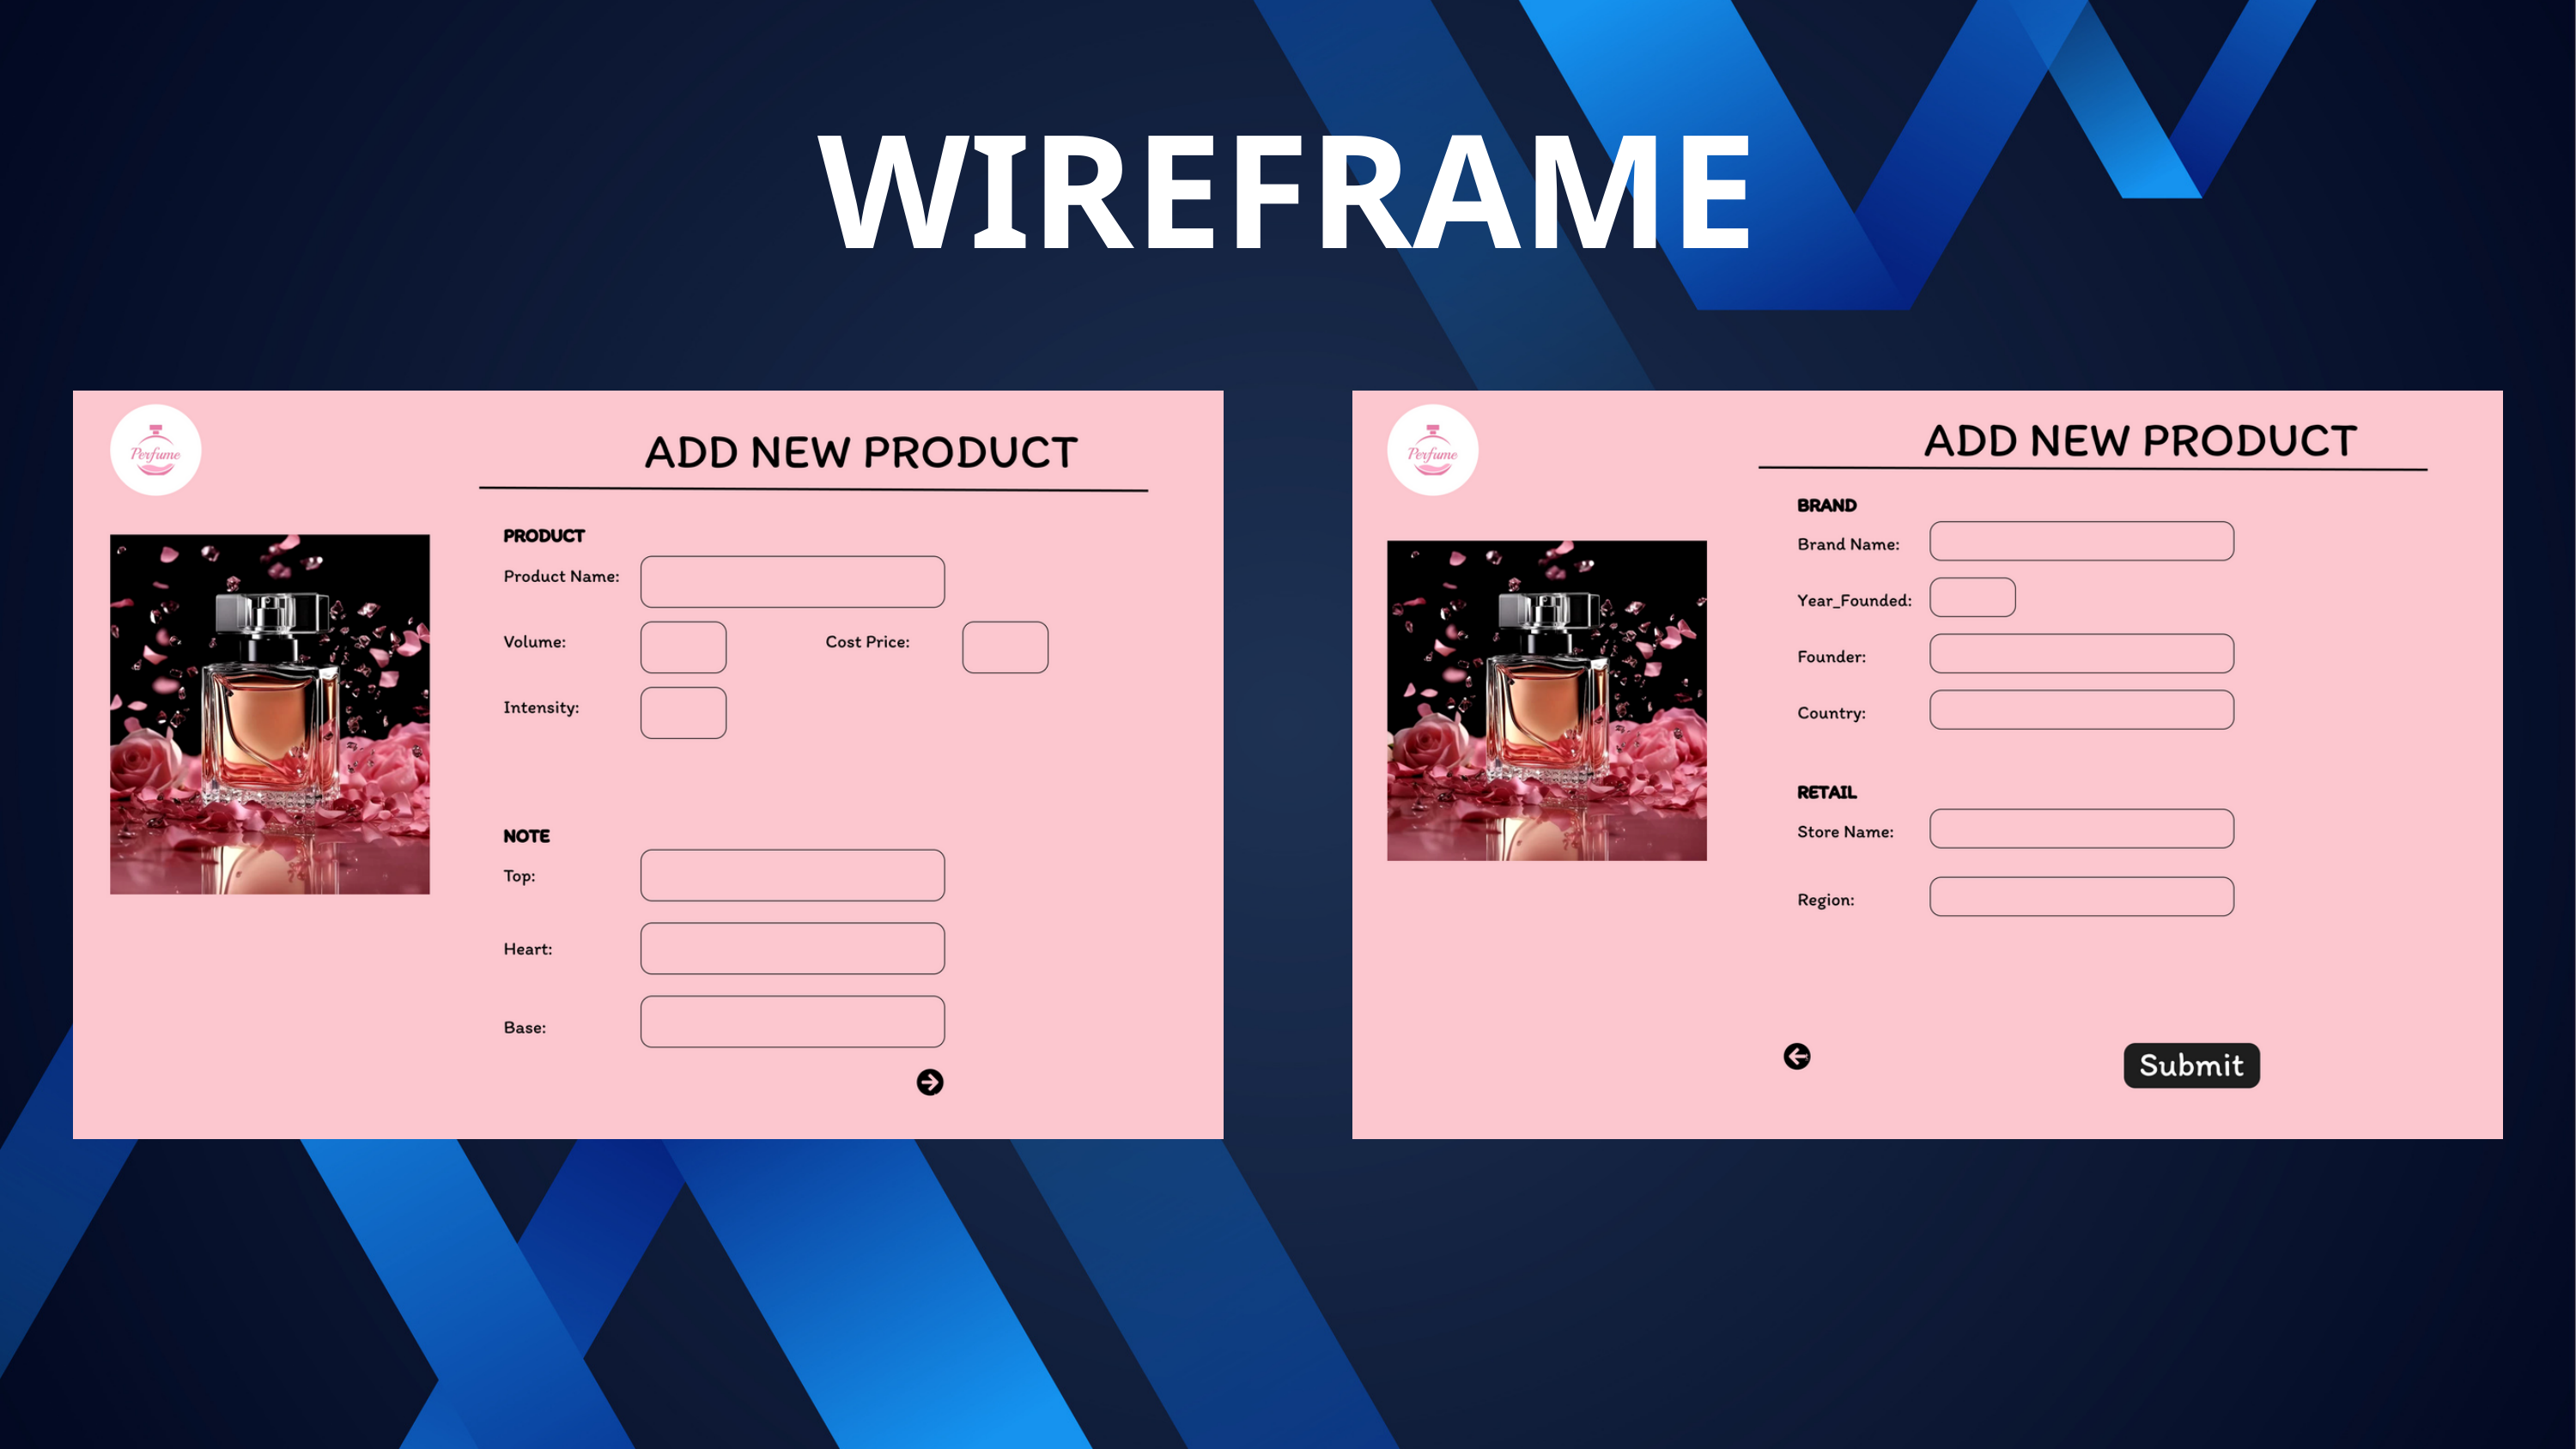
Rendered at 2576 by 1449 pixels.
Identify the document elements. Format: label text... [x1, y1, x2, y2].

text_box [1352, 391, 2503, 1139]
text_box WIREFRAME [355, 103, 2221, 281]
text_box [0, 0, 2576, 1449]
text_box [73, 391, 1224, 1139]
